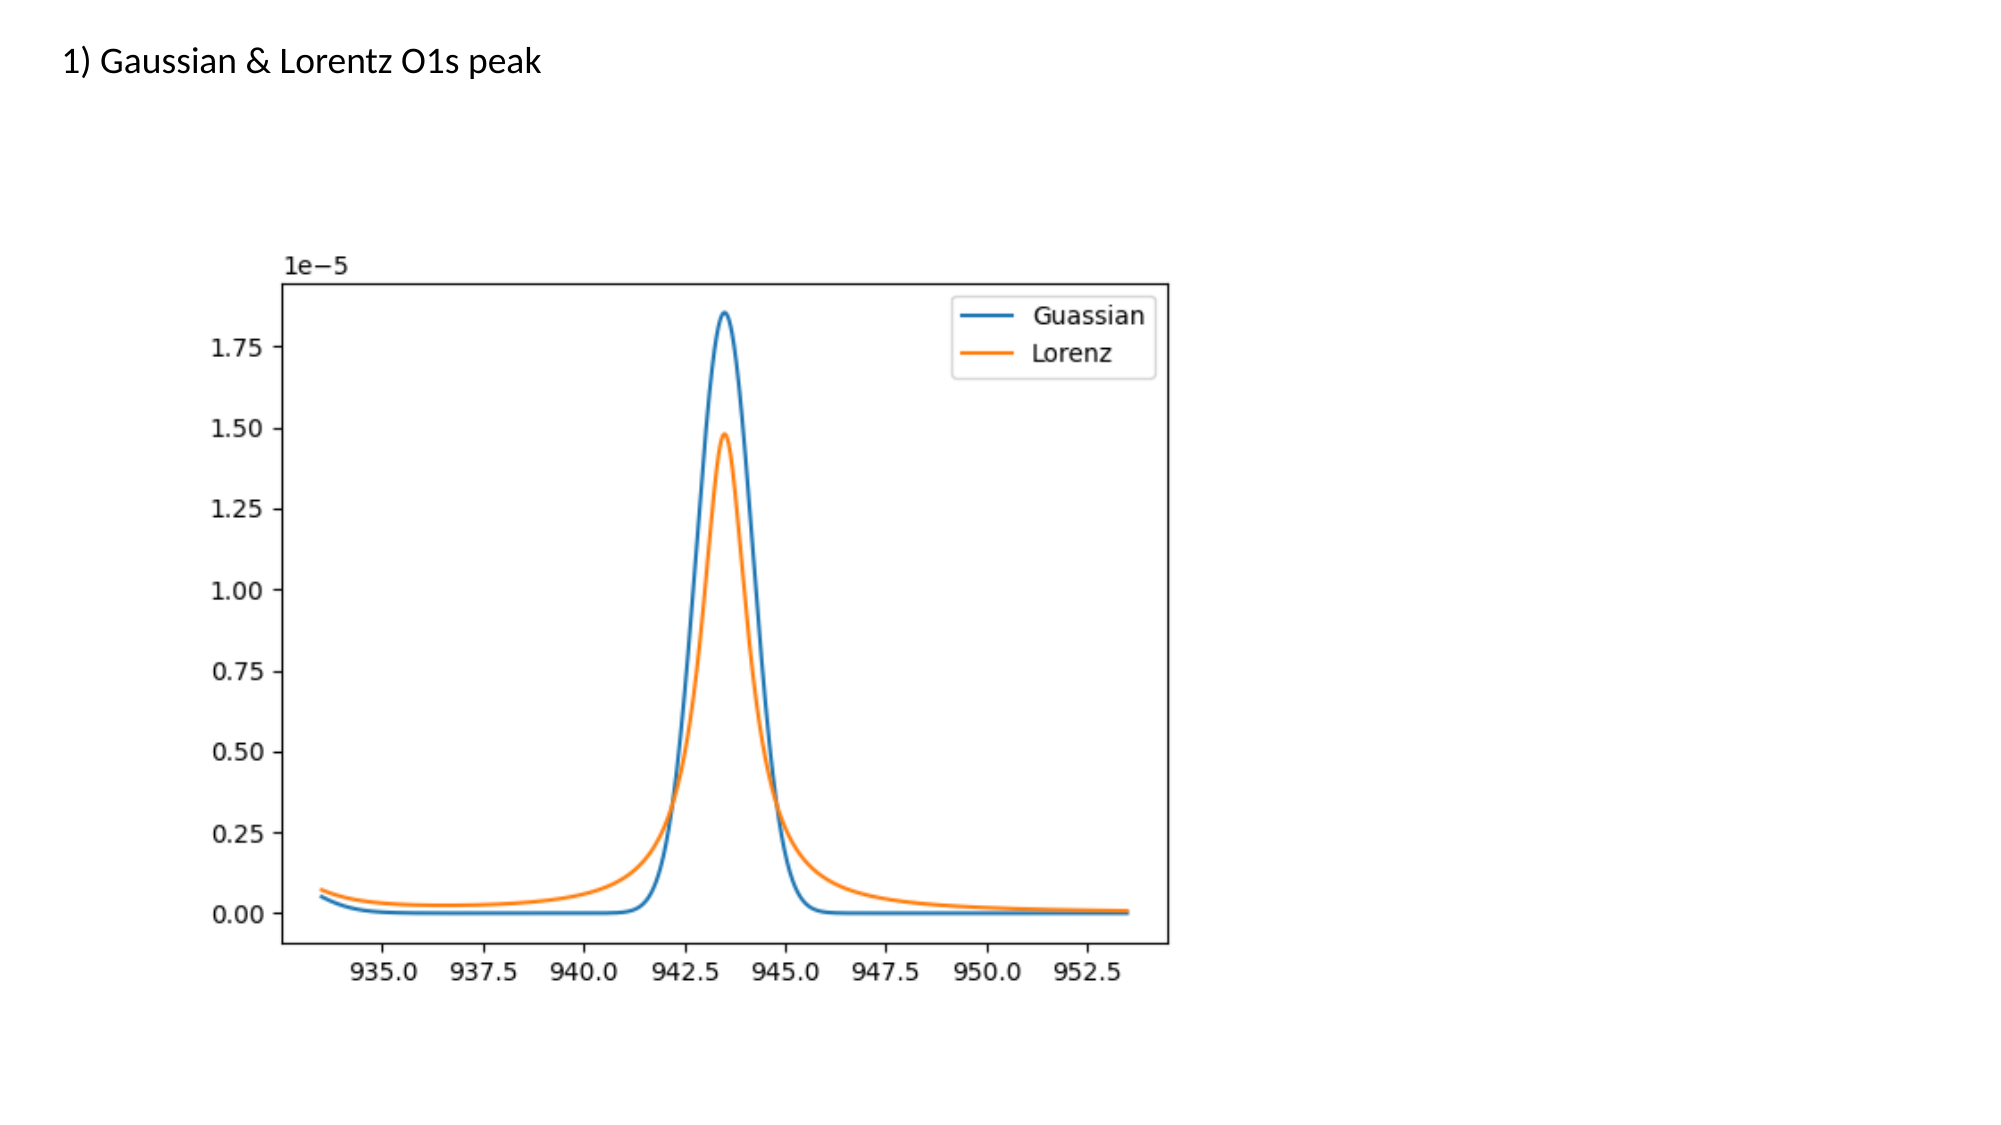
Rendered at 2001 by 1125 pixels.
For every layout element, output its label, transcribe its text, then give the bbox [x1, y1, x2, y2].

text_box 1) Gaussian & Lorentz O1s peak [46, 28, 1142, 89]
picture [139, 180, 1282, 1038]
